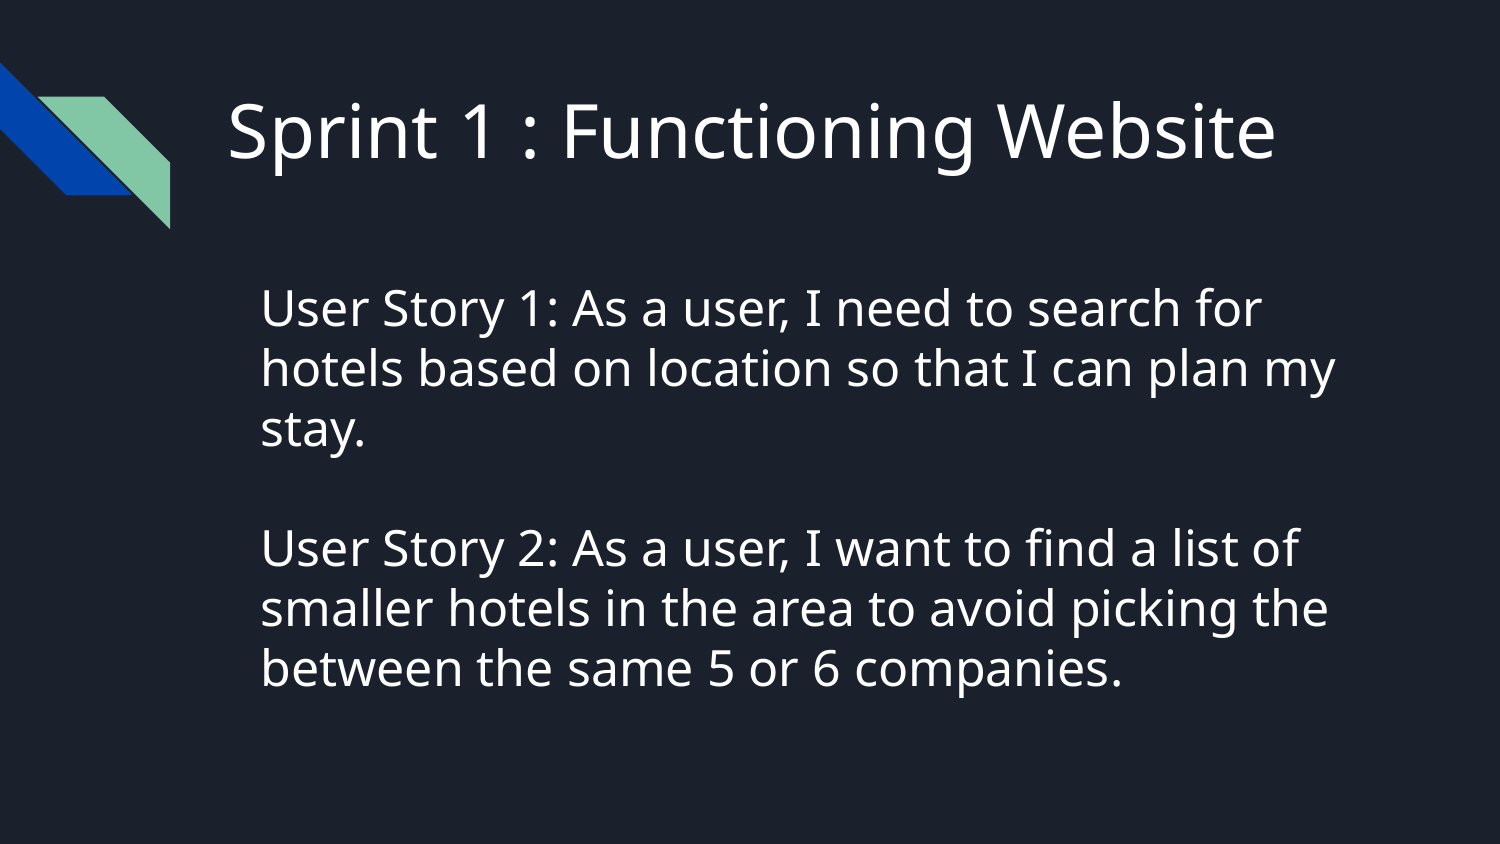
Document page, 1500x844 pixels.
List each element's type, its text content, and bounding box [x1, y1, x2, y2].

list User Story 1: As a user, I need to search for hotels based on location so that I can plan my stay. User Story 2: As a user, I want to find a list of smaller hotels in the area to avoid picking the between the same 5 or 6 companies. [245, 260, 1401, 739]
title Sprint 1 : Functioning Website [212, 68, 1368, 219]
